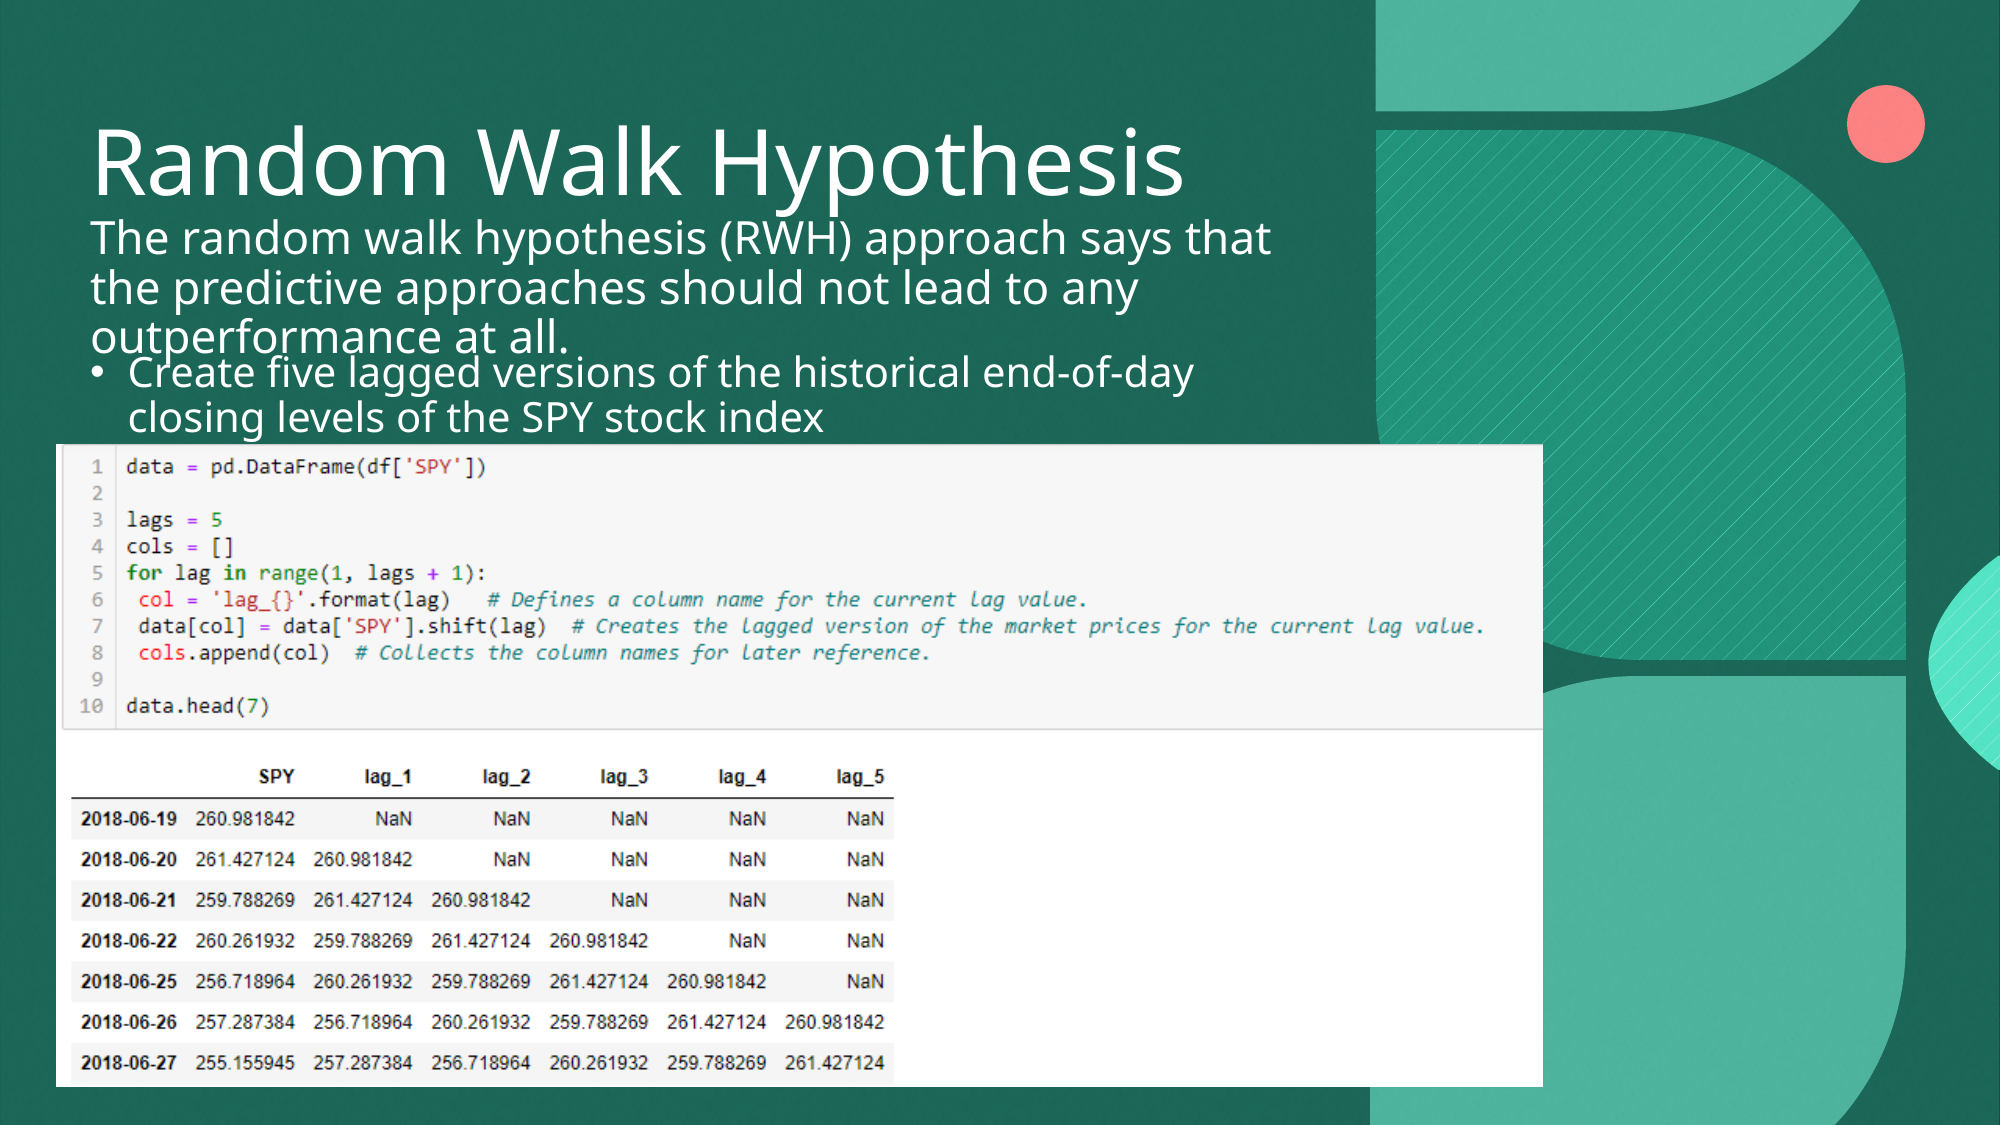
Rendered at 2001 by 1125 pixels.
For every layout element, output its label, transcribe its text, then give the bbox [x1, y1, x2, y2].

title Random Walk Hypothesis The random walk hypothesis (RWH) approach says that the predictive approaches should not lead to any outperformance at all. [75, 76, 1336, 343]
picture [56, 444, 1543, 1087]
list Create five lagged versions of the historical end-of-day closing levels of the SPY stock index [75, 343, 1336, 444]
